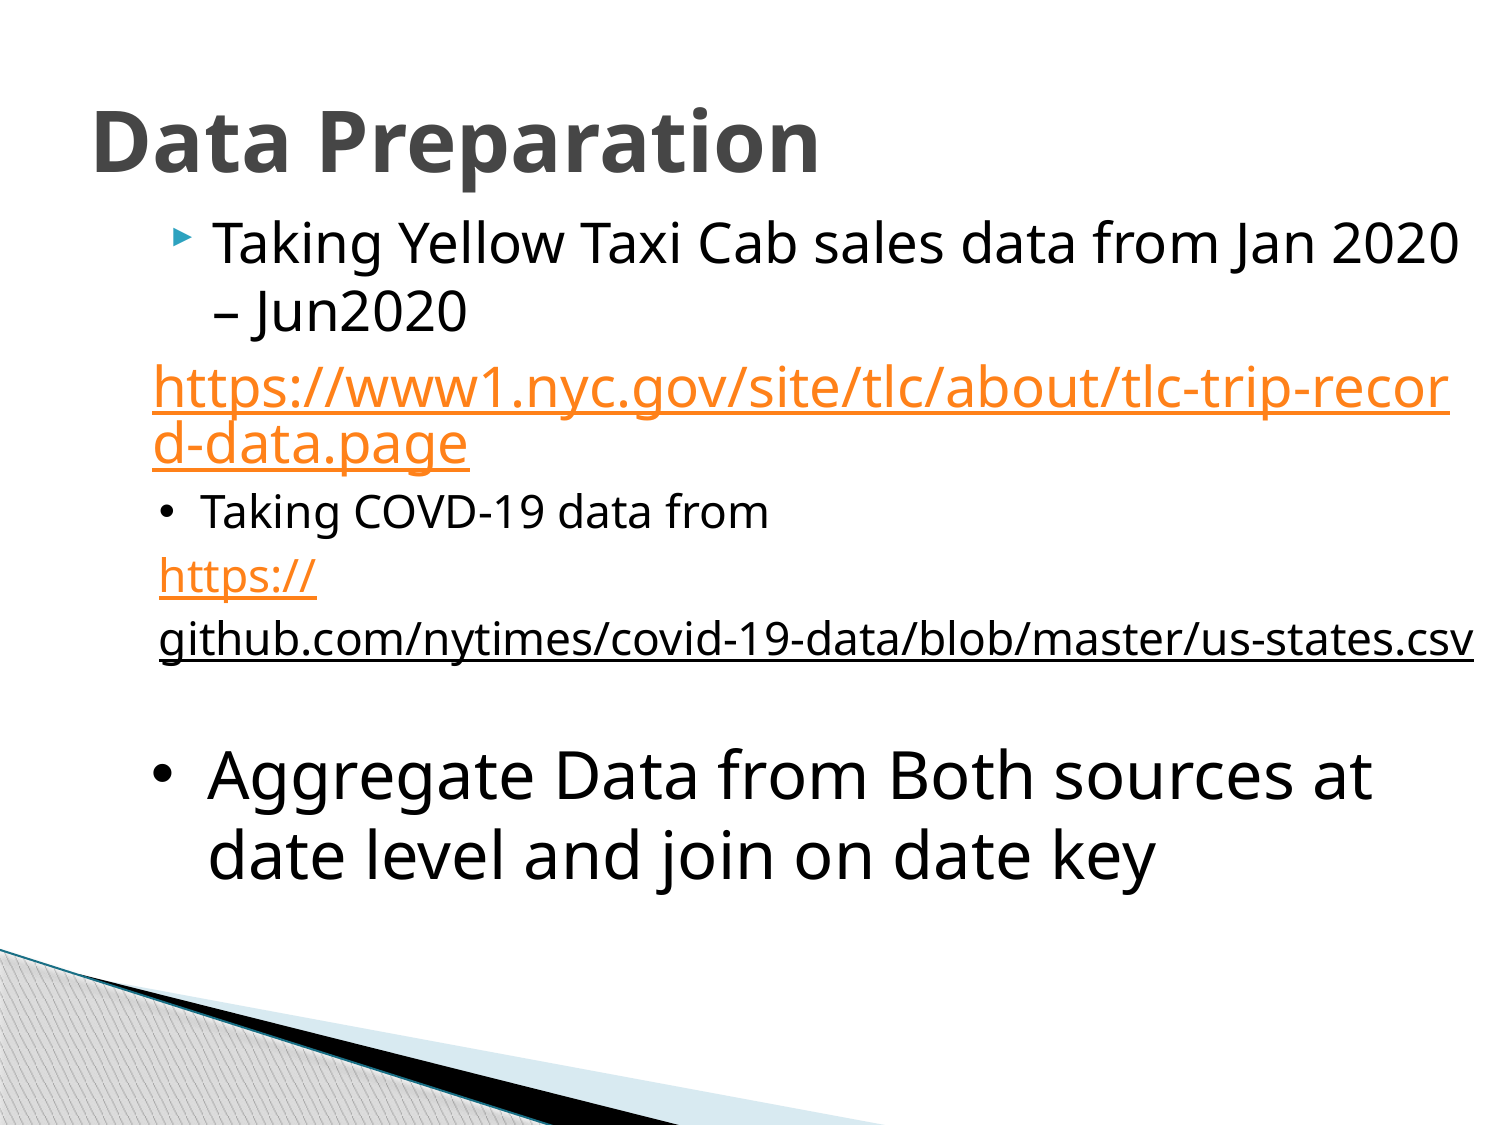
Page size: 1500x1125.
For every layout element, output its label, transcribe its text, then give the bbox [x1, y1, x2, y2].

text_box Taking COVD-19 data from https://github.com/nytimes/covid-19-data/blob/master/us-states.csv [143, 474, 1494, 688]
title Data Preparation [75, 45, 1425, 233]
list Taking Yellow Taxi Cab sales data from Jan 2020 – Jun2020 https://www1.nyc.gov/site/tlc/about/tlc-trip-record-data.page [137, 200, 1488, 475]
text_box Aggregate Data from Both sources at date level and join on date key [135, 724, 1486, 938]
